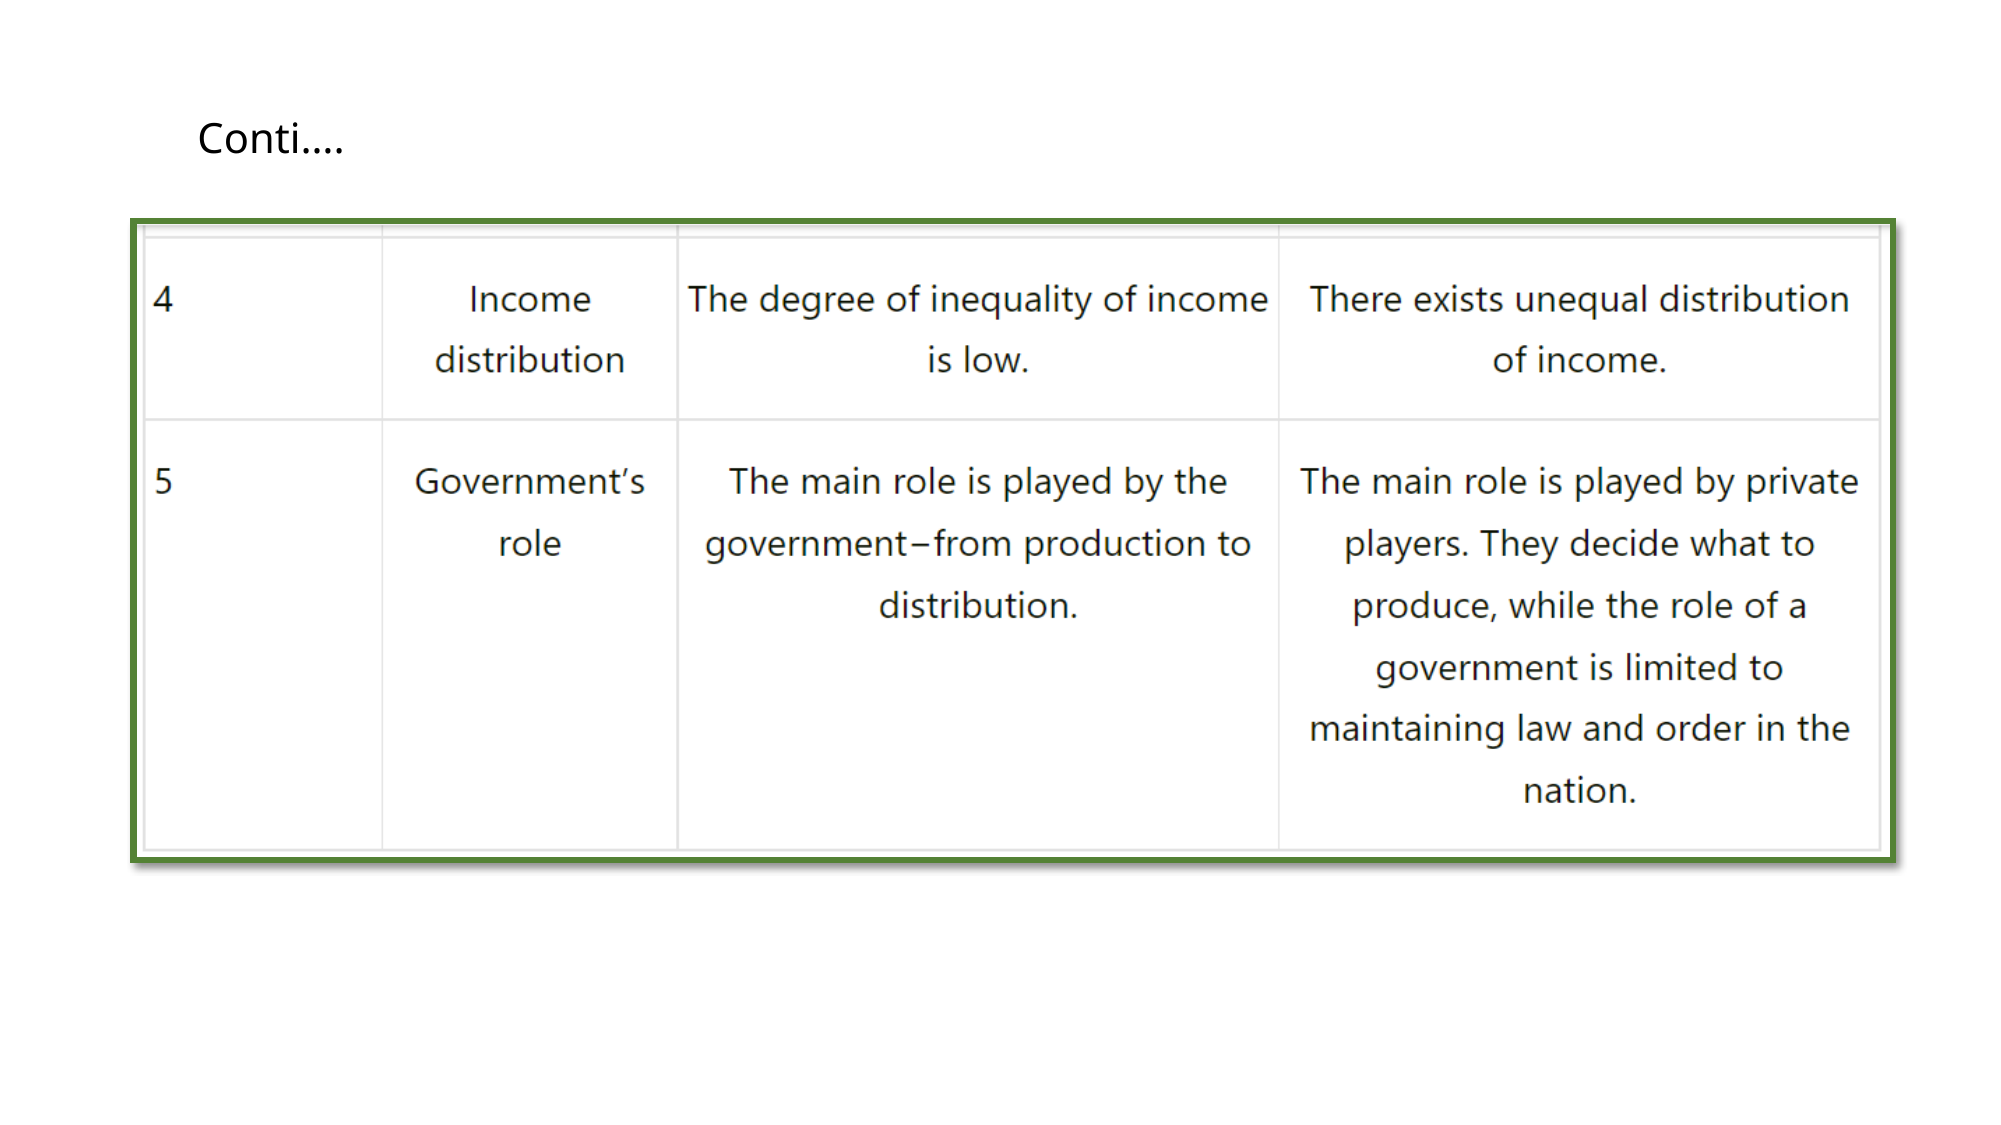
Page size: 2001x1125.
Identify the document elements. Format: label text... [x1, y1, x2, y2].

title Conti…. [32, 31, 1758, 249]
picture [136, 224, 1890, 857]
